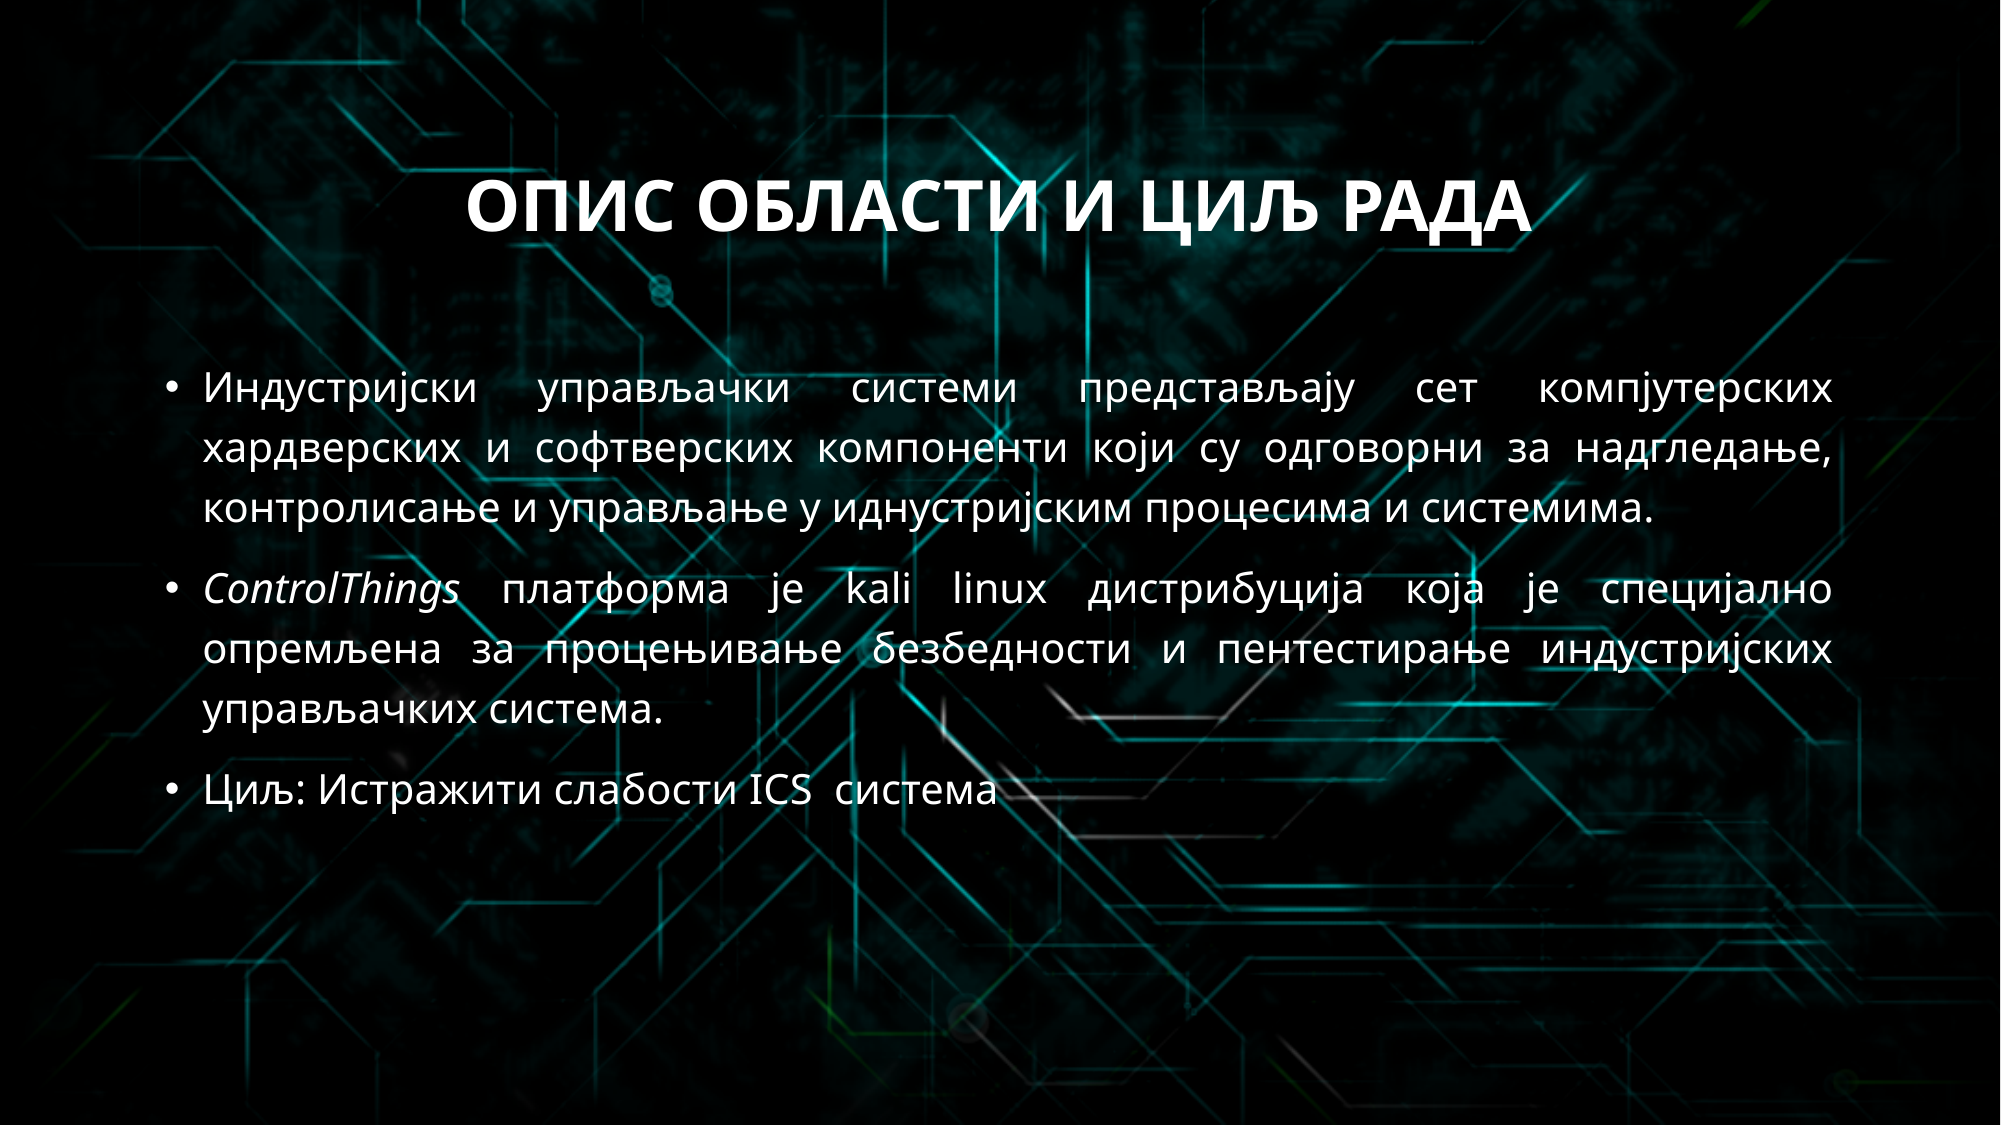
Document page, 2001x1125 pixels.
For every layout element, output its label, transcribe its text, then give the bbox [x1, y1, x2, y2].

picture [0, 0, 2001, 1125]
list Индустријски управљачки системи представљају сет компјутерских хардверских и софтверских компоненти који су одговорни за надгледање, контролисање и управљање у иднустријским процесима и системима. ControlThings платформа је kali linux дистрибуција која је специјално опремљена за процењивање безбедности и пентестирање индустријских управљачких система. Циљ: Истражити слабости ICS система [149, 343, 1849, 950]
title Опис области и циљ рада [149, 99, 1849, 318]
